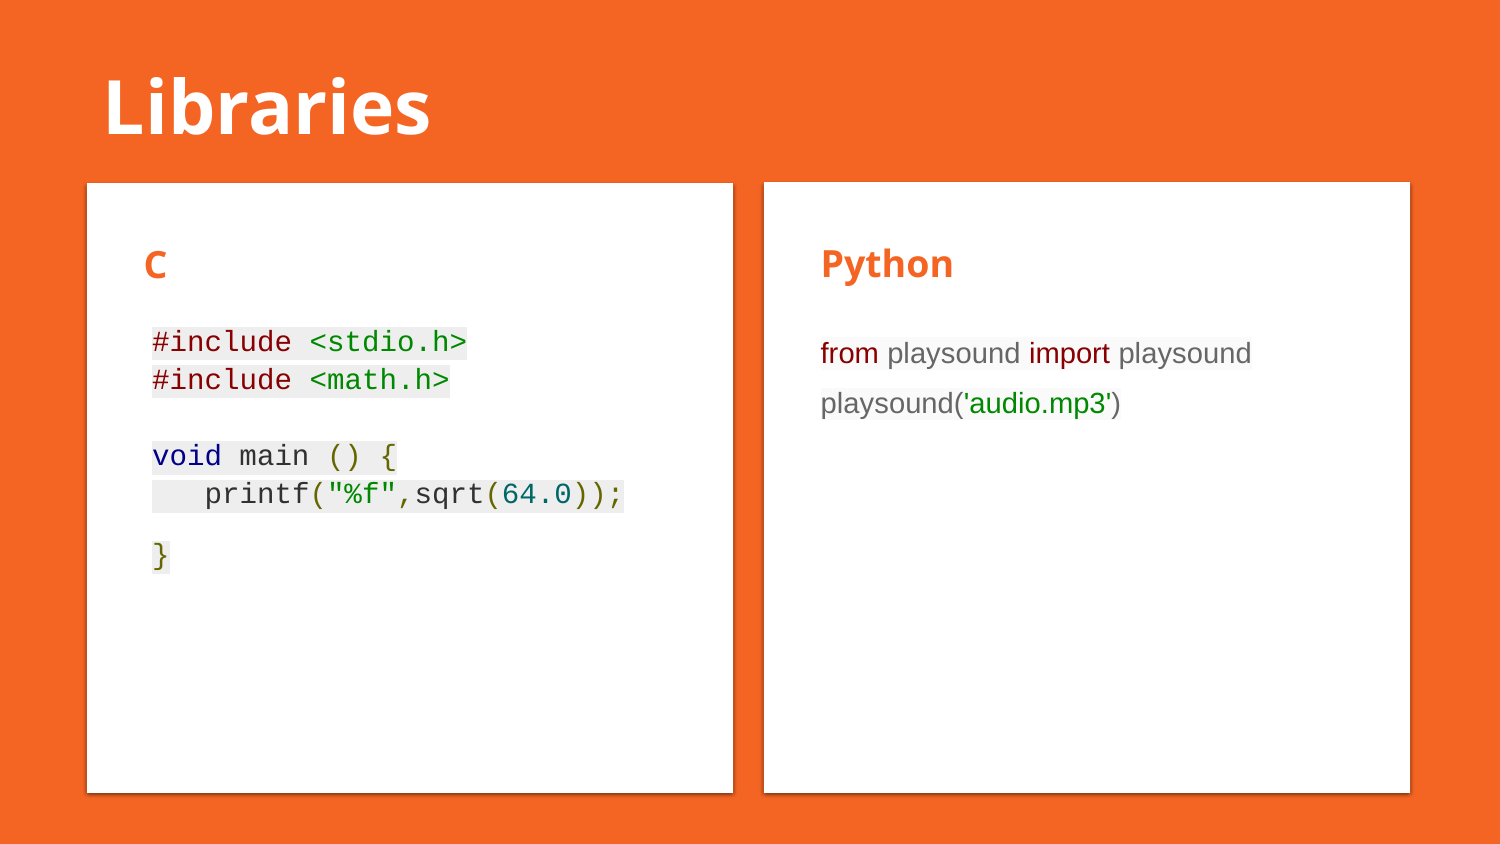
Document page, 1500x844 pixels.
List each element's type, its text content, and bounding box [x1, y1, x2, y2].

picture [60, 156, 1437, 818]
title Libraries [87, 44, 984, 156]
